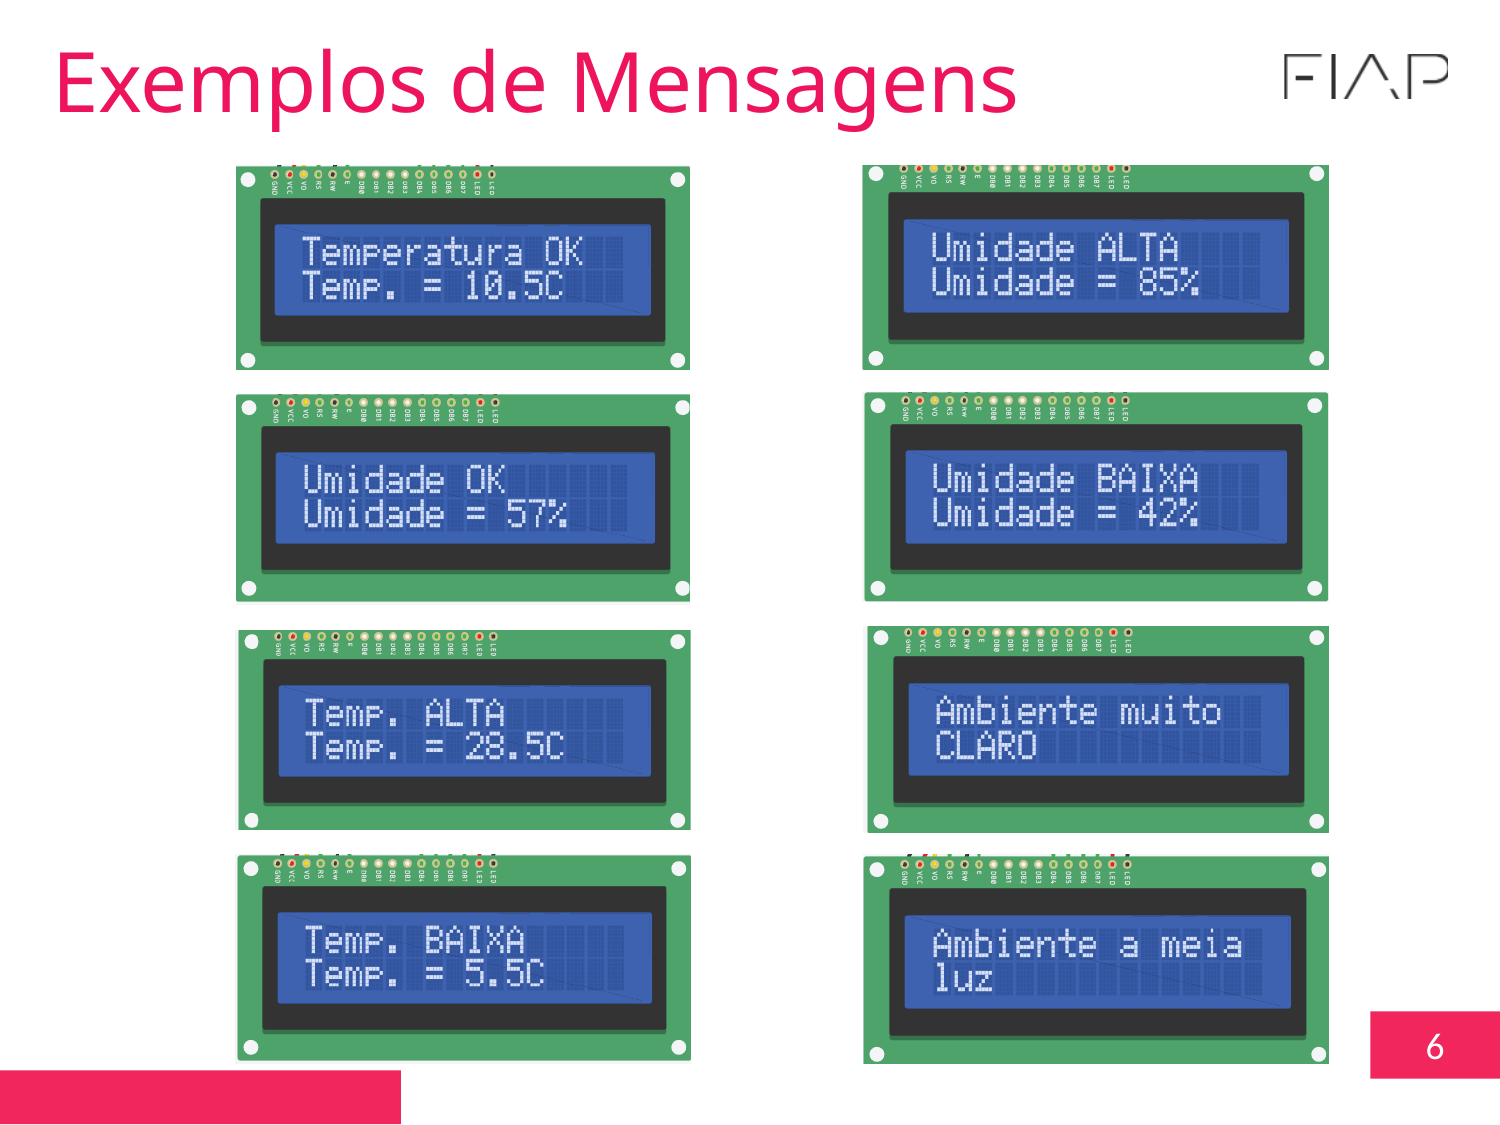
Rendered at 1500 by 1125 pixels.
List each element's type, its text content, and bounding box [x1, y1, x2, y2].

picture [862, 392, 1329, 602]
picture [863, 626, 1329, 833]
text_box Exemplos de Mensagens [37, 21, 1075, 137]
picture [235, 854, 691, 1064]
picture [235, 630, 691, 830]
picture [863, 854, 1329, 1064]
picture [862, 165, 1329, 370]
picture [236, 165, 690, 370]
picture [236, 394, 690, 605]
